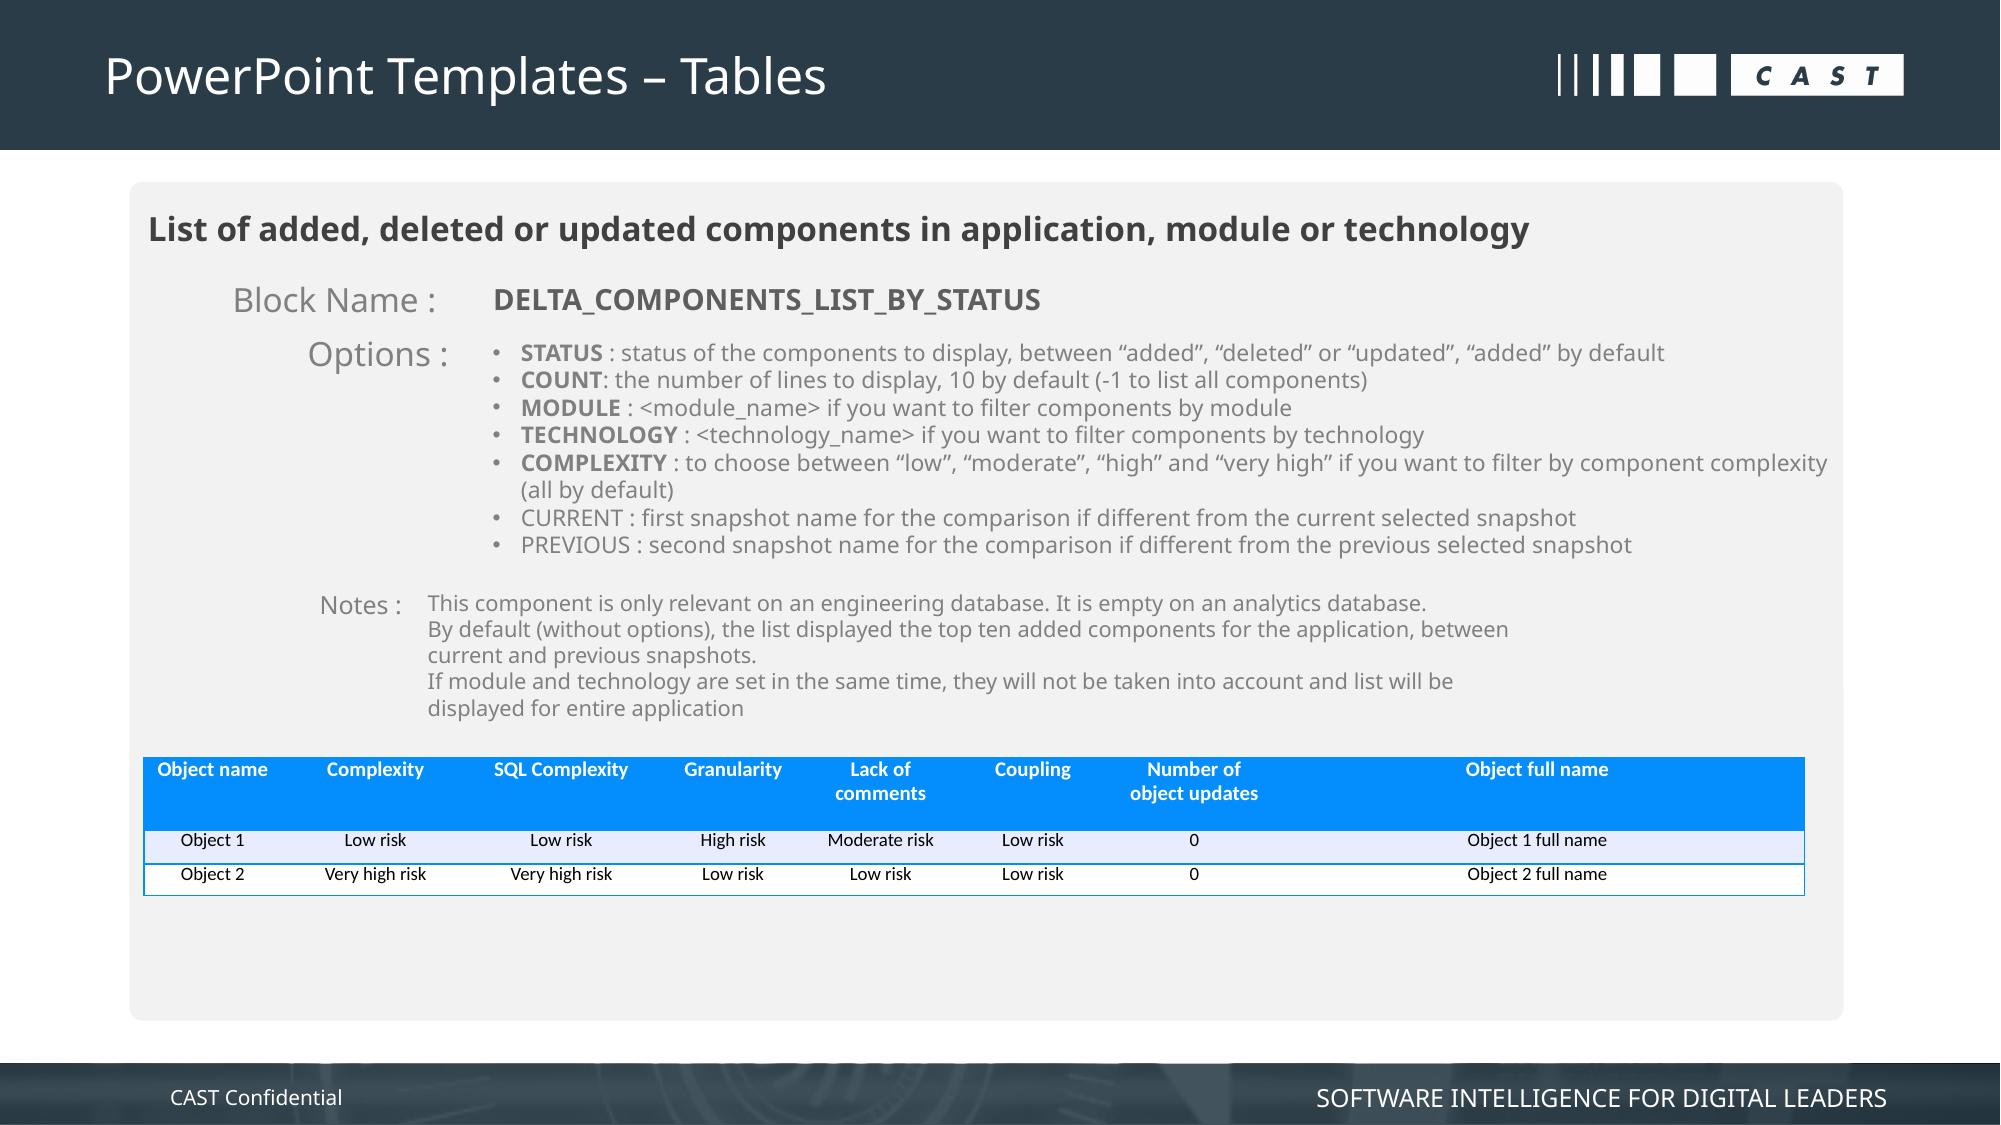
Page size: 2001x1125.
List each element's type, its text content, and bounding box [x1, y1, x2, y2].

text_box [118, 181, 1872, 1021]
picture [1558, 54, 1904, 96]
title PowerPoint Templates – Tables [89, 6, 1527, 150]
